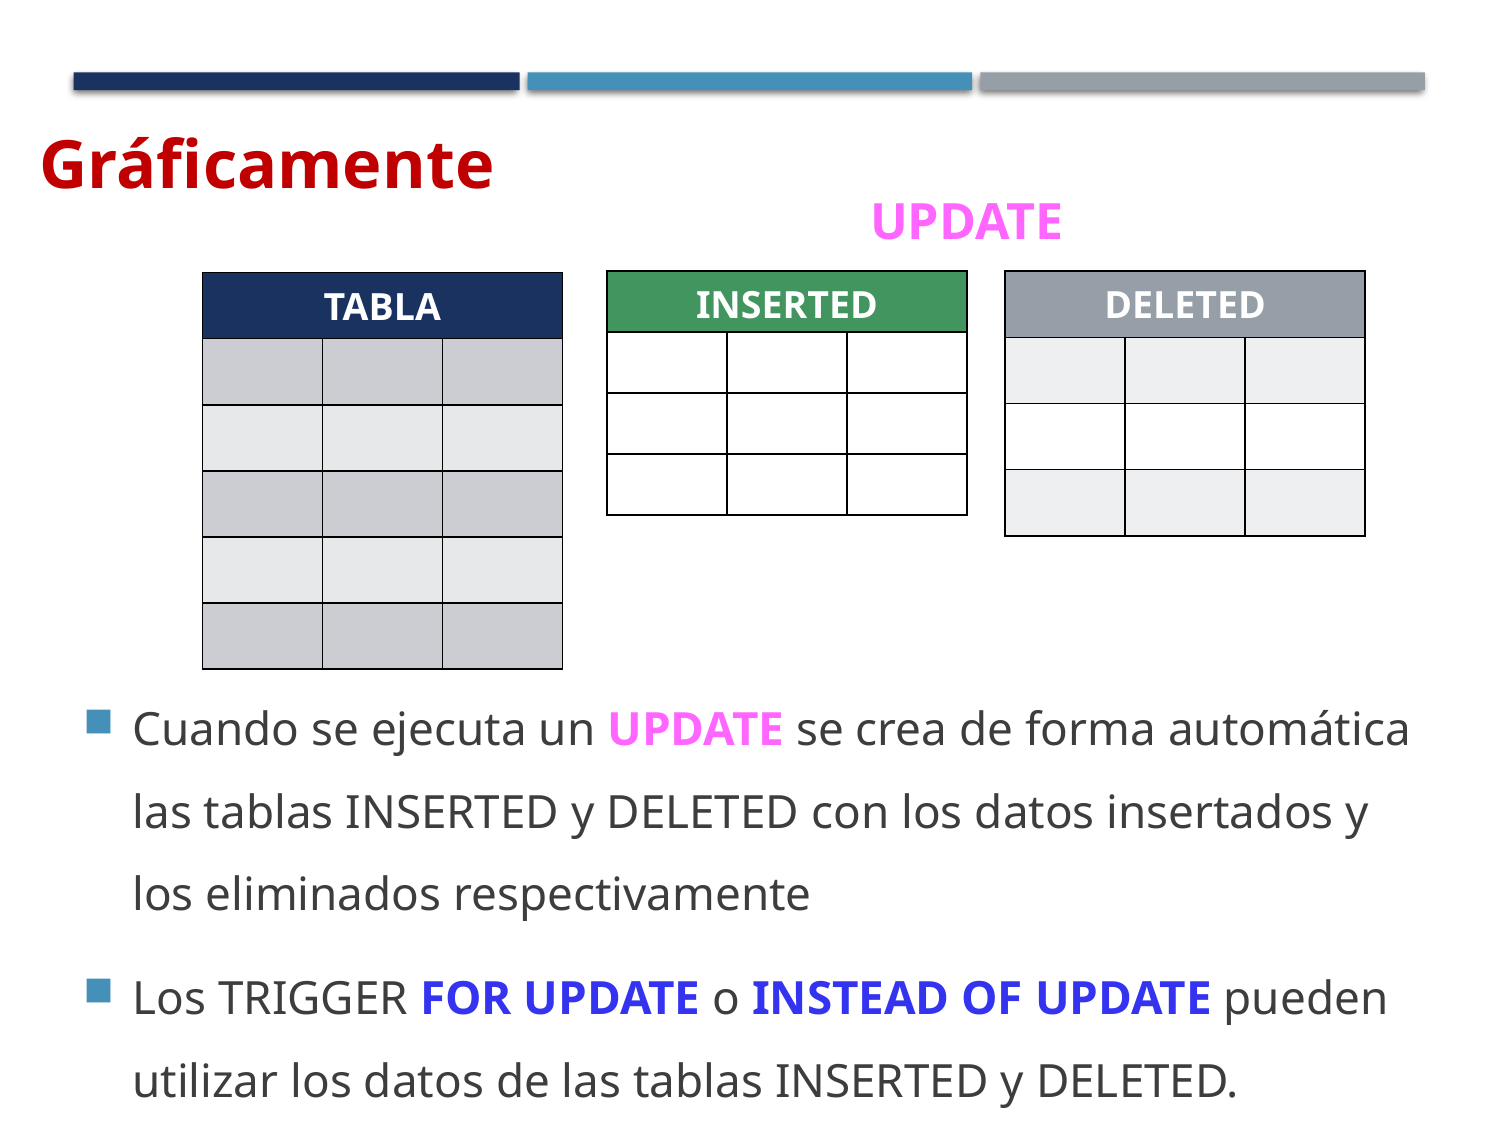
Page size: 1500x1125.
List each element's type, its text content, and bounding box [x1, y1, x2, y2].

table_cell [1006, 470, 1124, 535]
table_cell [1006, 338, 1124, 403]
table_cell [1126, 338, 1244, 403]
table_cell [323, 538, 442, 602]
table_cell [608, 394, 726, 453]
table_cell [728, 394, 846, 453]
table_cell [1246, 338, 1364, 403]
table_cell [1126, 404, 1244, 469]
table_cell [323, 604, 442, 665]
table_cell [1006, 404, 1124, 469]
table_cell [203, 472, 322, 536]
table_cell [323, 472, 442, 536]
table_header TABLA [203, 273, 562, 338]
text_box UPDATE [855, 181, 1079, 257]
table_cell [728, 455, 846, 514]
table_cell [848, 333, 966, 392]
table_cell [443, 604, 562, 665]
table_cell [203, 538, 322, 602]
table_cell [443, 406, 562, 470]
table_cell [848, 455, 966, 514]
table_cell [608, 455, 726, 514]
table_cell [608, 333, 726, 392]
table_cell [323, 339, 442, 404]
table_cell [203, 406, 322, 470]
table_header INSERTED [608, 272, 966, 331]
table_cell [1246, 404, 1364, 469]
table_cell [443, 472, 562, 536]
table_cell [848, 394, 966, 453]
table_cell [203, 339, 322, 404]
table_cell [203, 604, 322, 665]
table_cell [1126, 470, 1244, 535]
table_cell [1246, 470, 1364, 535]
table_cell [323, 406, 442, 470]
table_cell [443, 538, 562, 602]
table_cell [728, 333, 846, 392]
table_header DELETED [1006, 272, 1364, 337]
text_box Cuando se ejecuta un UPDATE se crea de forma automática las tablas INSERTED y DELETED con los datos insertados y los eliminados respectivamente Los TRIGGER FOR UPDATE o INSTEAD OF UPDATE pueden utilizar los datos de las tablas INSERTED y DELETED. [67, 665, 1455, 1125]
table_cell [443, 339, 562, 404]
text_box Gráficamente [24, 114, 510, 210]
